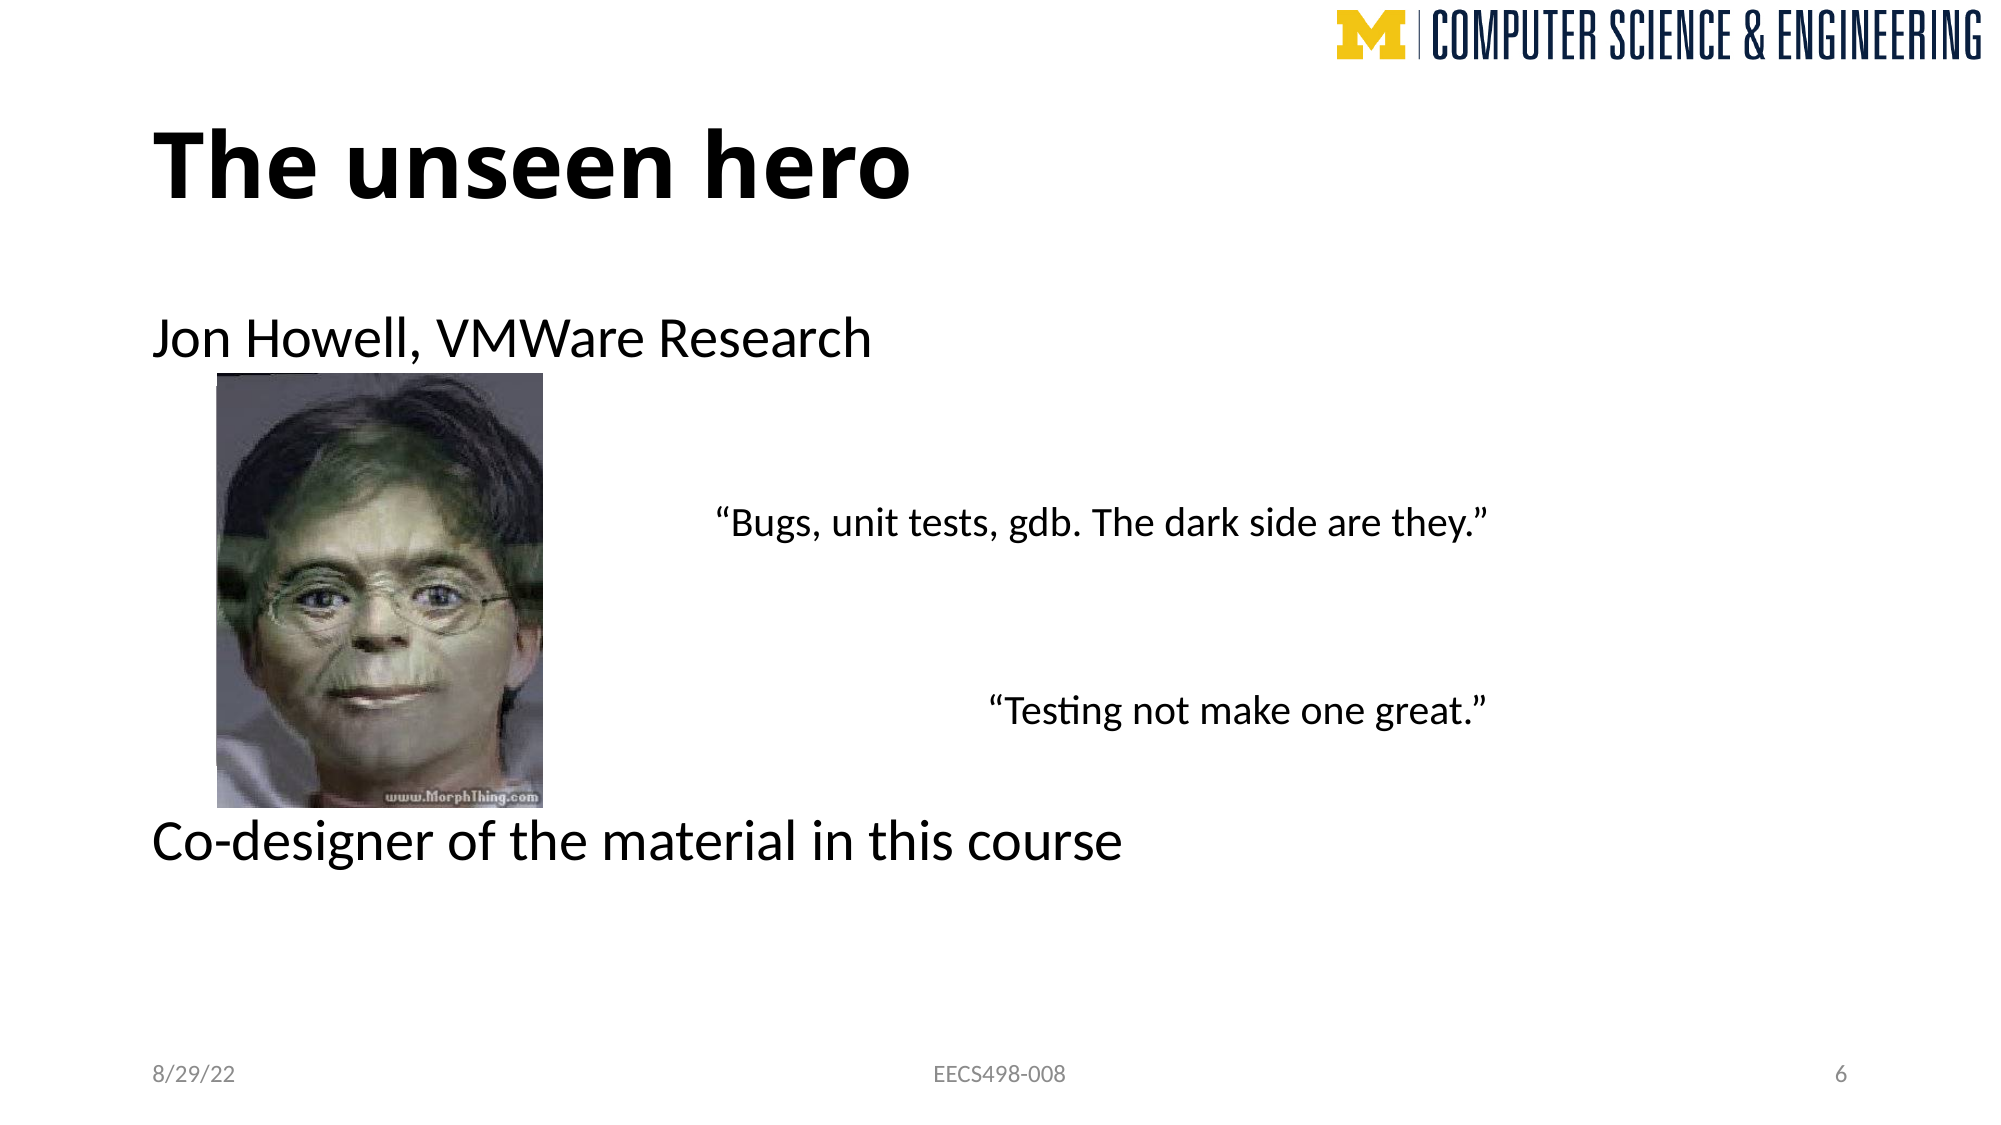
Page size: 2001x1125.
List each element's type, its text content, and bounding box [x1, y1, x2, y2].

picture [215, 373, 543, 808]
text_box “Testing not make one great.” [972, 675, 1504, 740]
title The unseen hero [137, 59, 1863, 278]
picture [1337, 9, 1981, 60]
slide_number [137, 1042, 588, 1103]
footer EECS498-008 [662, 1042, 1338, 1103]
text_box “Bugs, unit tests, gdb. The dark side are they.” [698, 487, 1505, 552]
list Jon Howell, VMWare Research Co-designer of the material in this course [137, 299, 1863, 1014]
slide_number 6 [1412, 1042, 1863, 1103]
